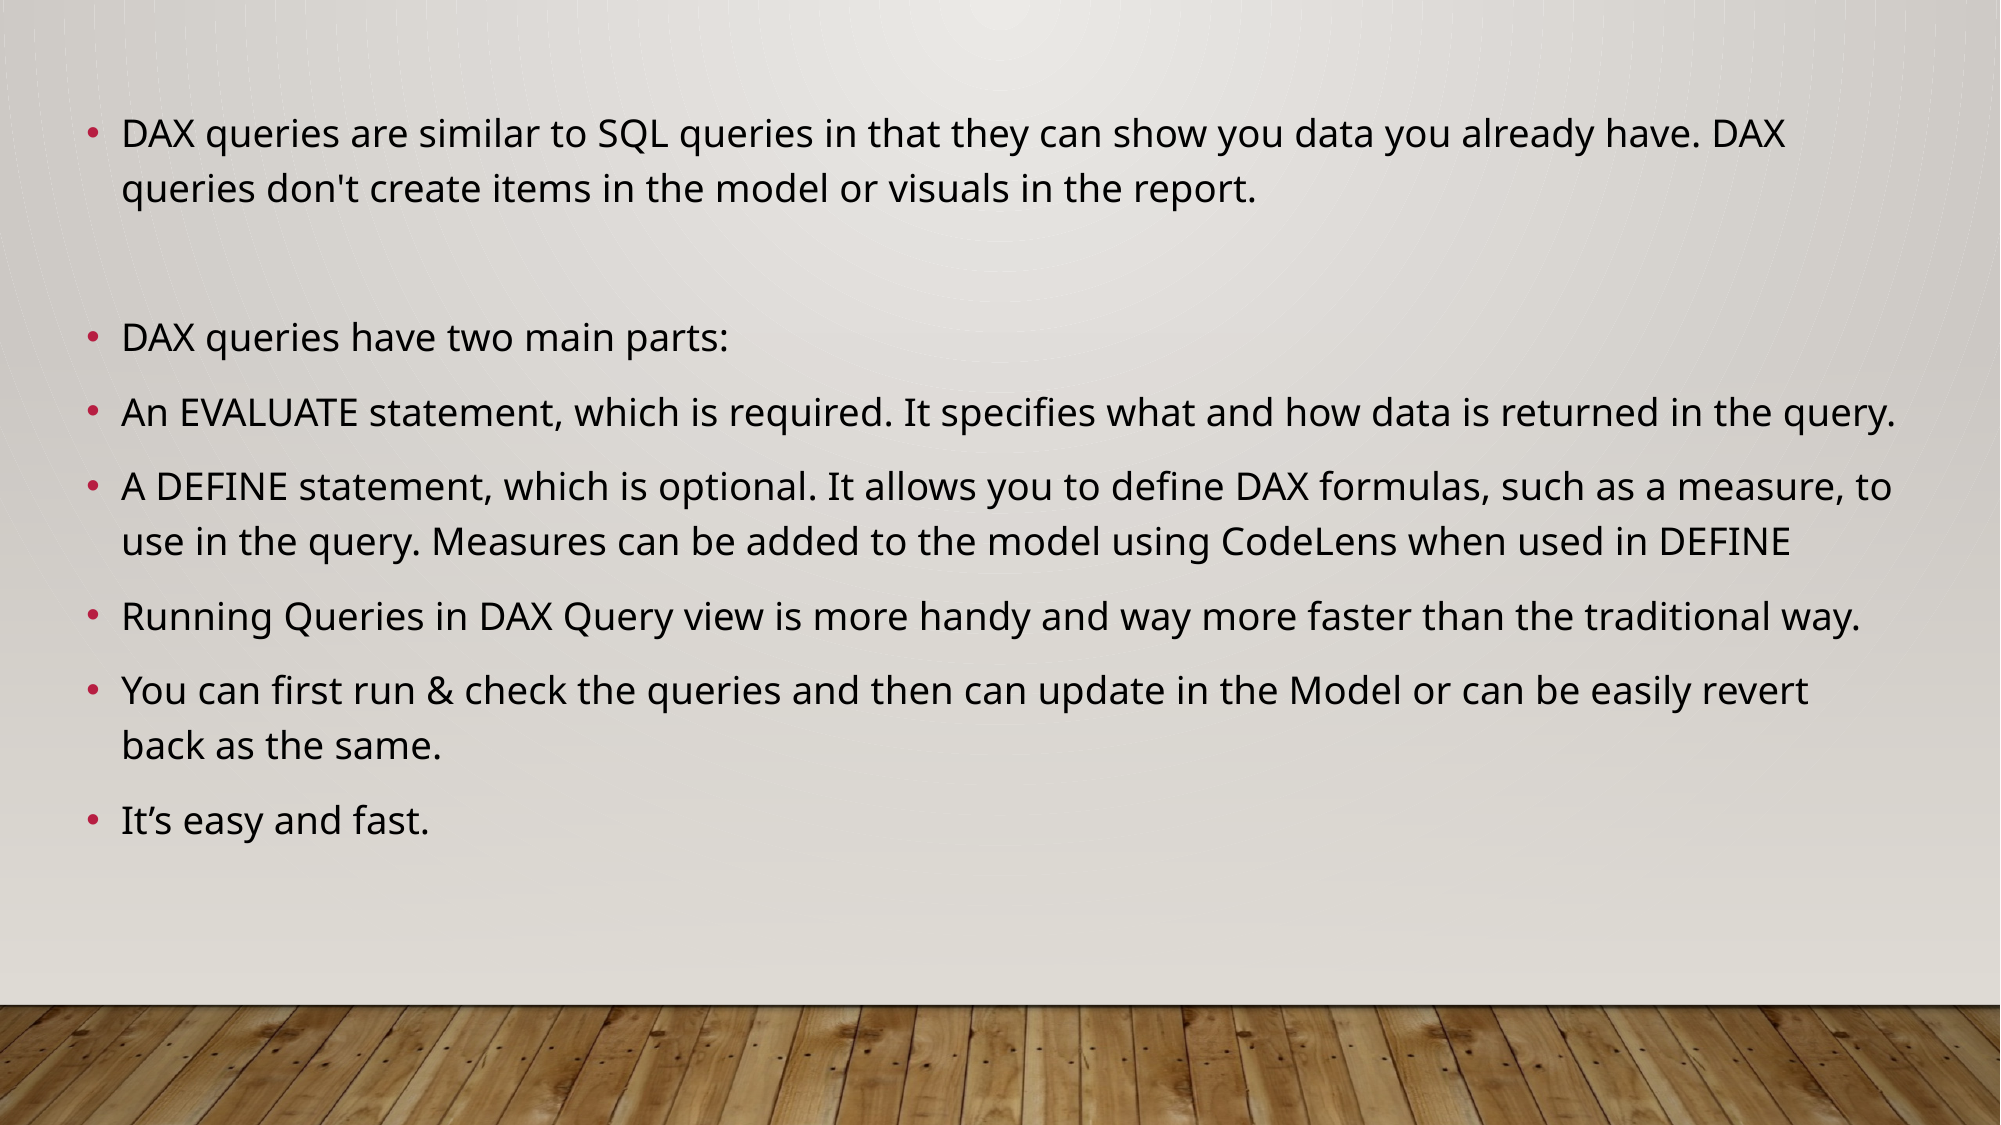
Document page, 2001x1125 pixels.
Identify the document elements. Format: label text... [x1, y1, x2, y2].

list DAX queries are similar to SQL queries in that they can show you data you already have. DAX queries don't create items in the model or visuals in the report. DAX queries have two main parts: An EVALUATE statement, which is required. It specifies what and how data is returned in the query. A DEFINE statement, which is optional. It allows you to define DAX formulas, such as a measure, to use in the query. Measures can be added to the model using CodeLens when used in DEFINE Running Queries in DAX Query view is more handy and way more faster than the traditional way. You can first run & check the queries and then can update in the Model or can be easily revert back as the same. It’s easy and fast. [71, 92, 1917, 900]
picture [0, 1005, 2000, 1125]
